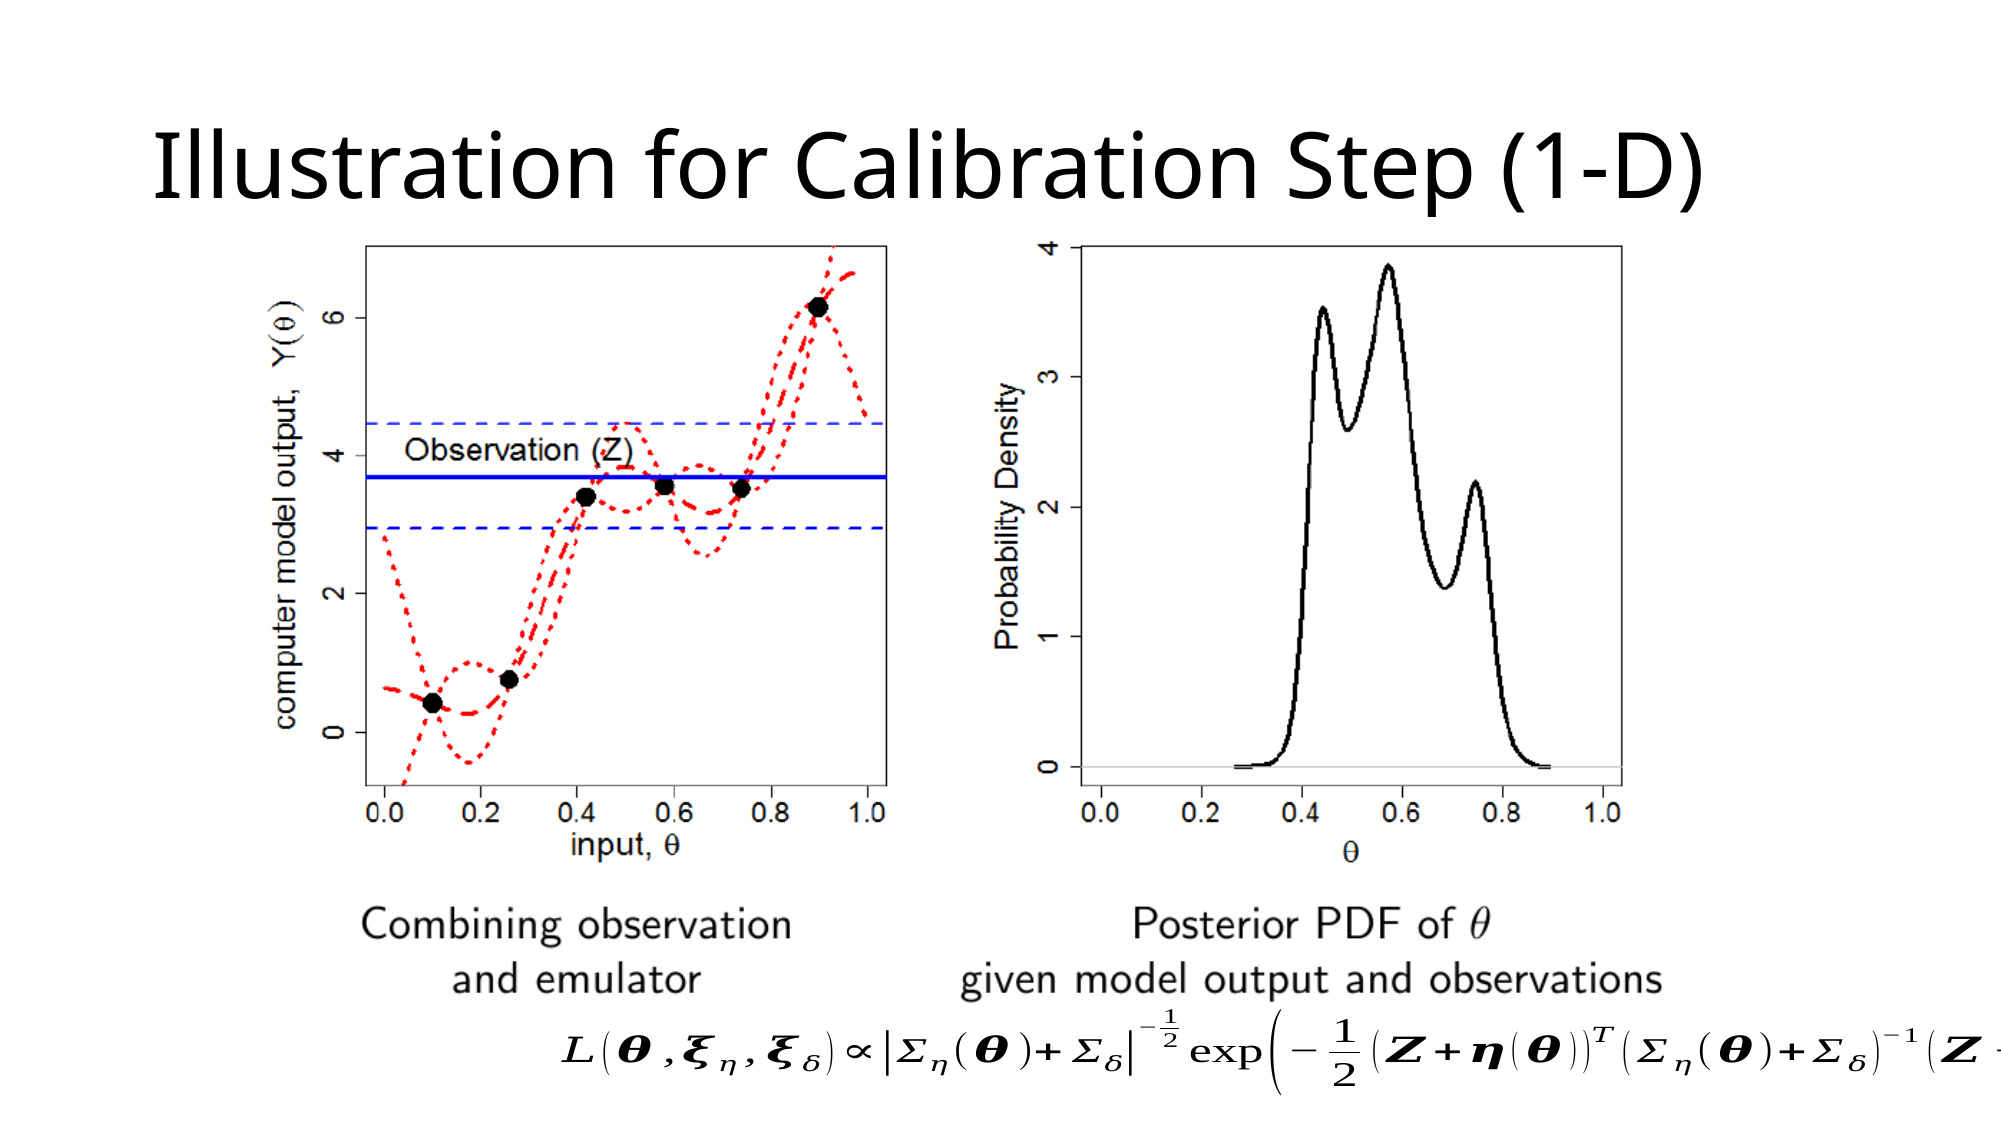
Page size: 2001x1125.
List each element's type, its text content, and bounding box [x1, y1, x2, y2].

picture [248, 217, 1693, 1026]
title Illustration for Calibration Step (1-D) [137, 59, 1863, 278]
